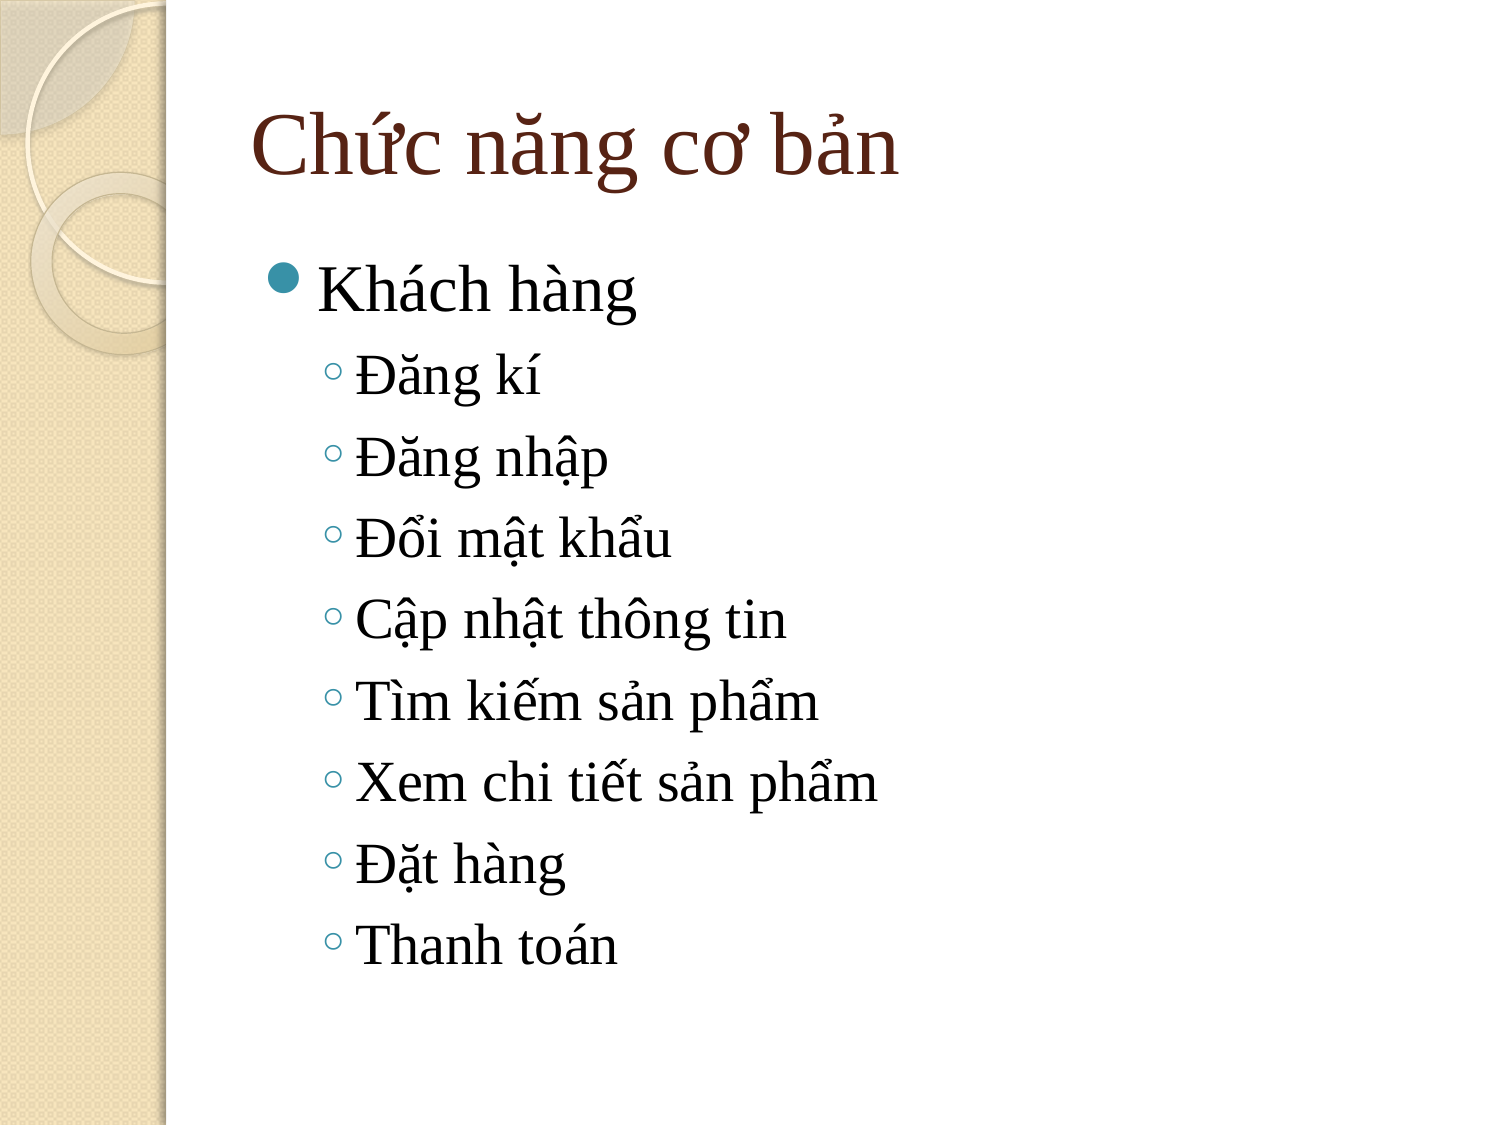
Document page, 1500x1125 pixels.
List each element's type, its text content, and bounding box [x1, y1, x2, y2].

title Chức năng cơ bản [235, 45, 1466, 233]
list Khách hàng Đăng kí Đăng nhập Đổi mật khẩu Cập nhật thông tin Tìm kiếm sản phẩm Xem chi tiết sản phẩm Đặt hàng Thanh toán [235, 237, 1466, 1025]
